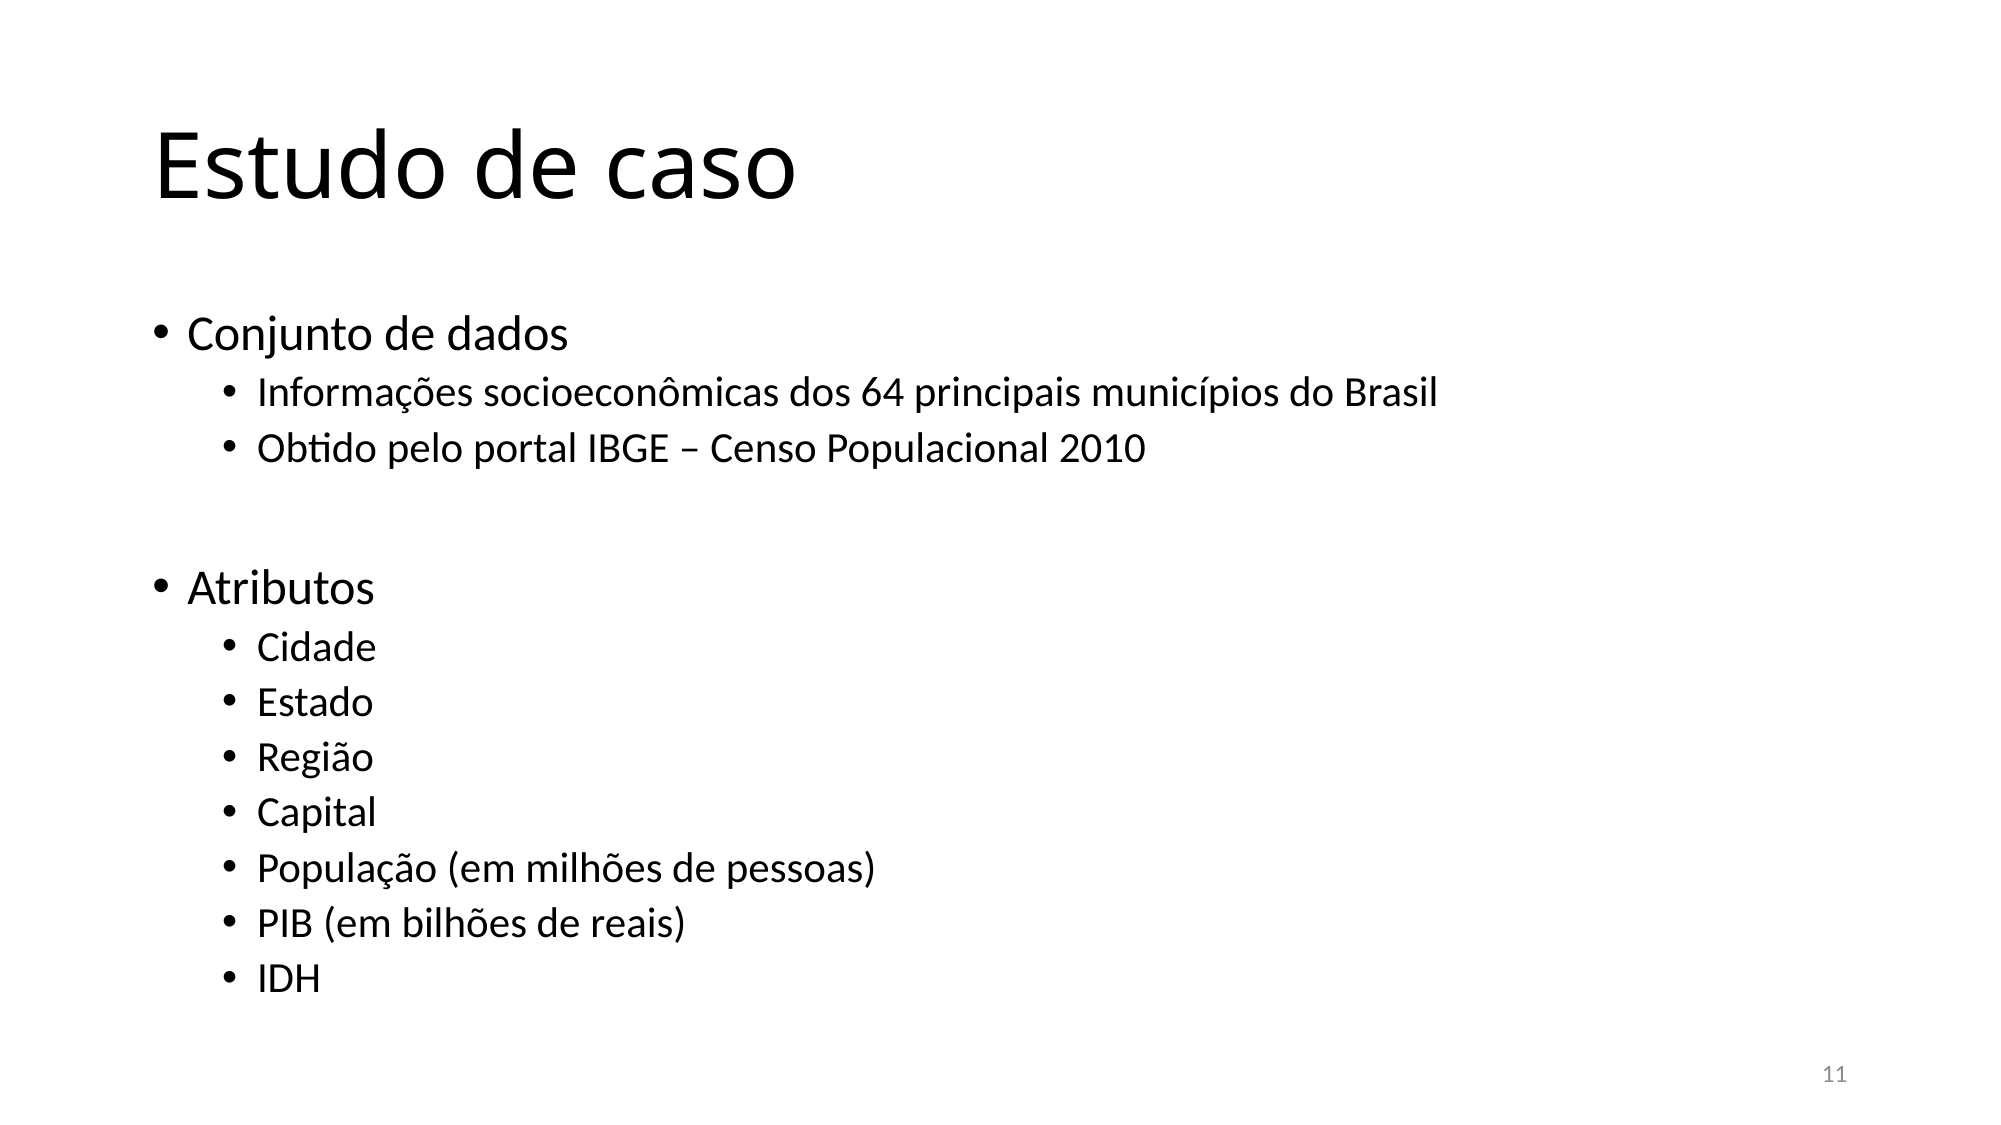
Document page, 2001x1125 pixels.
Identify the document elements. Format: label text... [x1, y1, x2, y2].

slide_number 11 [1412, 1042, 1863, 1103]
title Estudo de caso [137, 59, 1863, 278]
list Conjunto de dados Informações socioeconômicas dos 64 principais municípios do Brasil Obtido pelo portal IBGE – Censo Populacional 2010 Atributos Cidade Estado Região Capital População (em milhões de pessoas) PIB (em bilhões de reais) IDH [137, 299, 1863, 1014]
